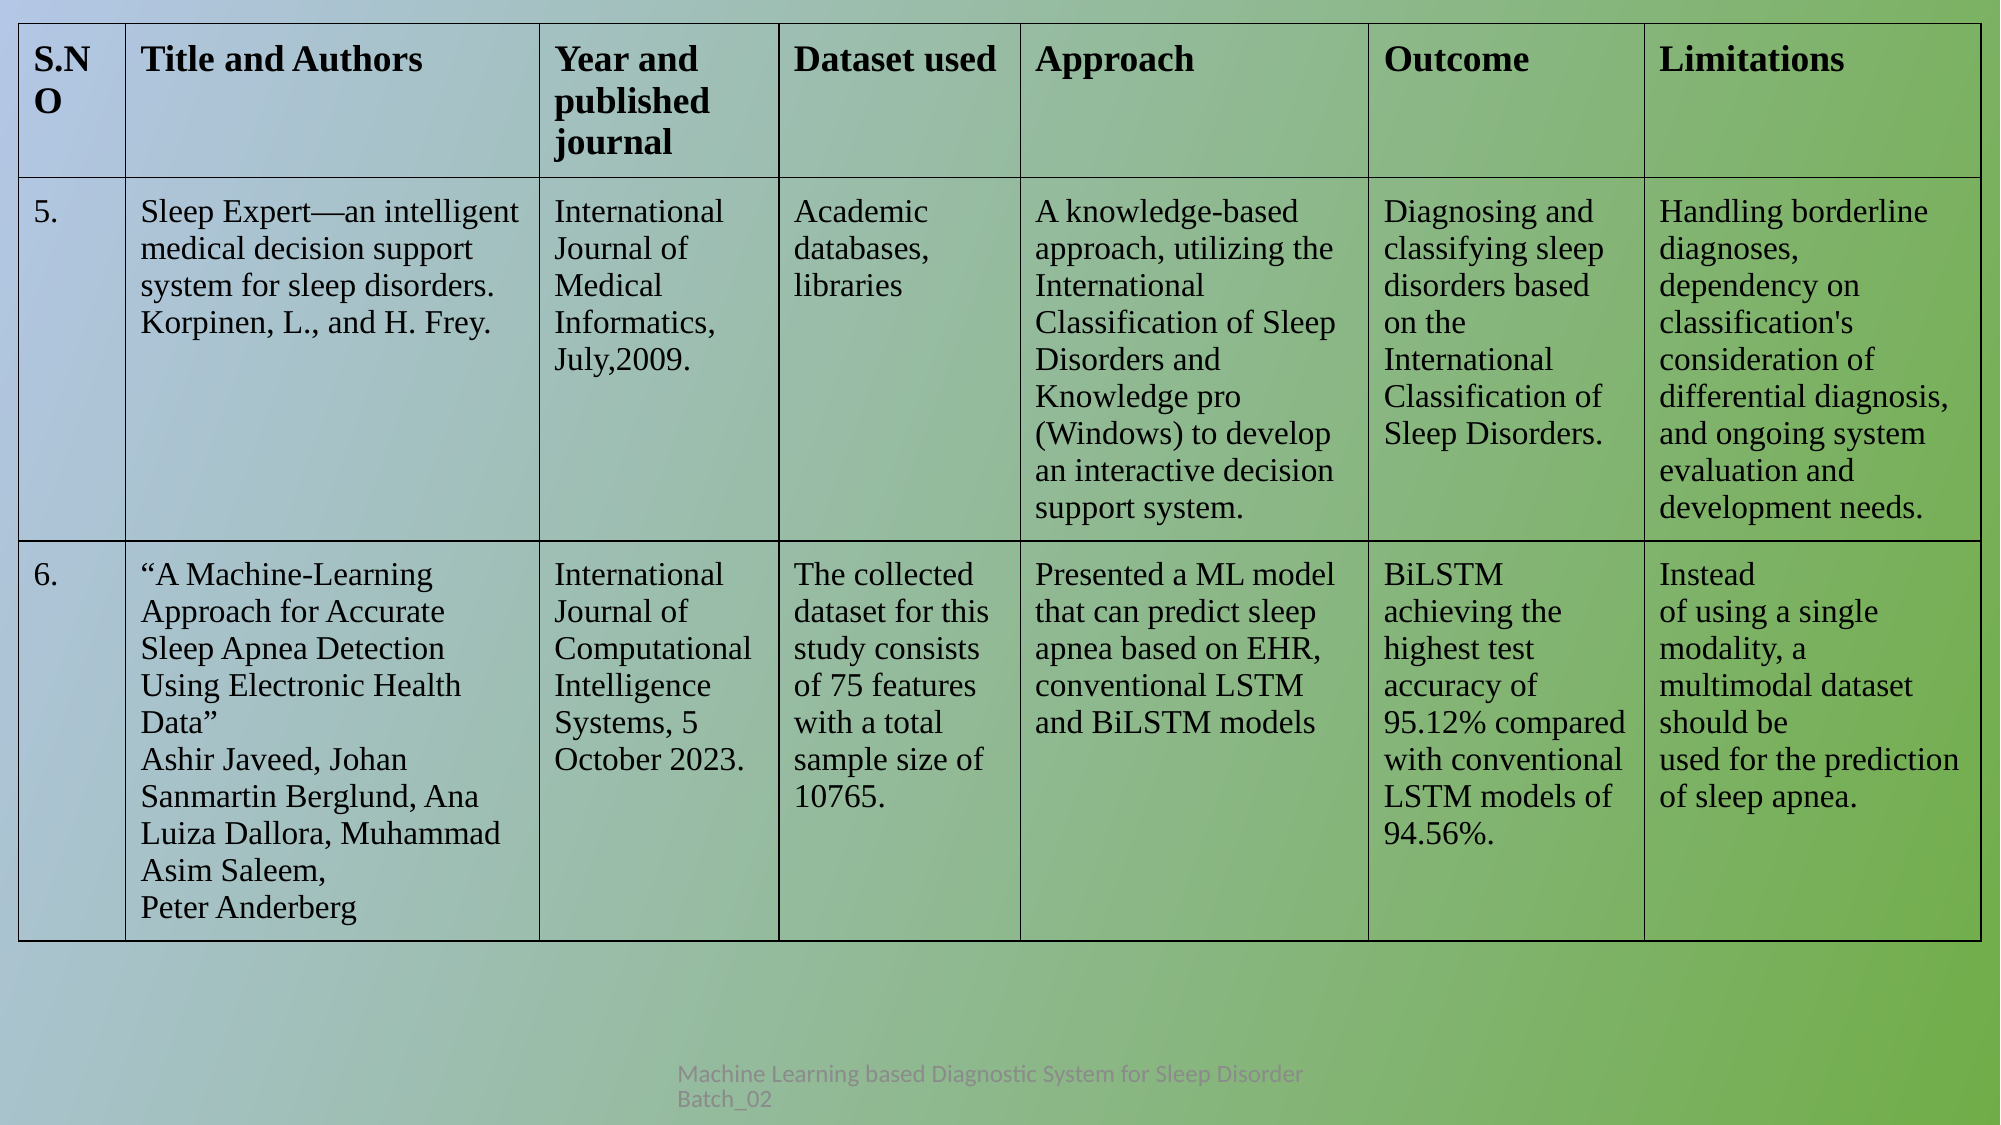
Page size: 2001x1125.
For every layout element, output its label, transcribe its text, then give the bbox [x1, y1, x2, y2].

table_header Title and Authors [126, 24, 539, 177]
table_cell Sleep Expert—an intelligent medical decision support system for sleep disorders. Korpinen, L., and H. Frey. [126, 178, 539, 540]
table_cell 5. [19, 178, 125, 540]
table_cell “A Machine-Learning Approach for Accurate Sleep Apnea Detection Using Electronic Health Data” Ashir Javeed, Johan Sanmartin Berglund, Ana Luiza Dallora, Muhammad Asim Saleem, Peter Anderberg [126, 542, 539, 940]
table_cell Academic databases, libraries [780, 178, 1020, 540]
table_cell International Journal of Medical Informatics, July,2009. [540, 178, 778, 540]
table_cell Instead of using a single modality, a multimodal dataset should be used for the prediction of sleep apnea. [1645, 542, 1980, 940]
table_cell The collected dataset for this study consists of 75 features with a total sample size of 10765. [780, 542, 1020, 940]
table_cell BiLSTM achieving the highest test accuracy of 95.12% compared with conventional LSTM models of 94.56%. [1369, 542, 1644, 940]
table_header Limitations [1645, 24, 1980, 177]
table_header Approach [1021, 24, 1368, 177]
table_cell Diagnosing and classifying sleep disorders based on the International Classification of Sleep Disorders. [1369, 178, 1644, 540]
table_header Dataset used [780, 24, 1020, 177]
table_cell Presented a ML model that can predict sleep apnea based on EHR, conventional LSTM and BiLSTM models [1021, 542, 1368, 940]
table_header Outcome [1369, 24, 1644, 177]
table_cell 6. [19, 542, 125, 940]
table_cell Handling borderline diagnoses, dependency on classification's consideration of differential diagnosis, and ongoing system evaluation and development needs. [1645, 178, 1980, 540]
table_cell A knowledge-based approach, utilizing the International Classification of Sleep Disorders and Knowledge pro (Windows) to develop an interactive decision support system. [1021, 178, 1368, 540]
table_cell International Journal of Computational Intelligence Systems, 5 October 2023. [540, 542, 778, 940]
table_header Year and published journal [540, 24, 778, 177]
table_header S.NO [19, 24, 125, 177]
footer Machine Learning based Diagnostic System for Sleep Disorder Batch_02 [662, 1042, 1338, 1103]
